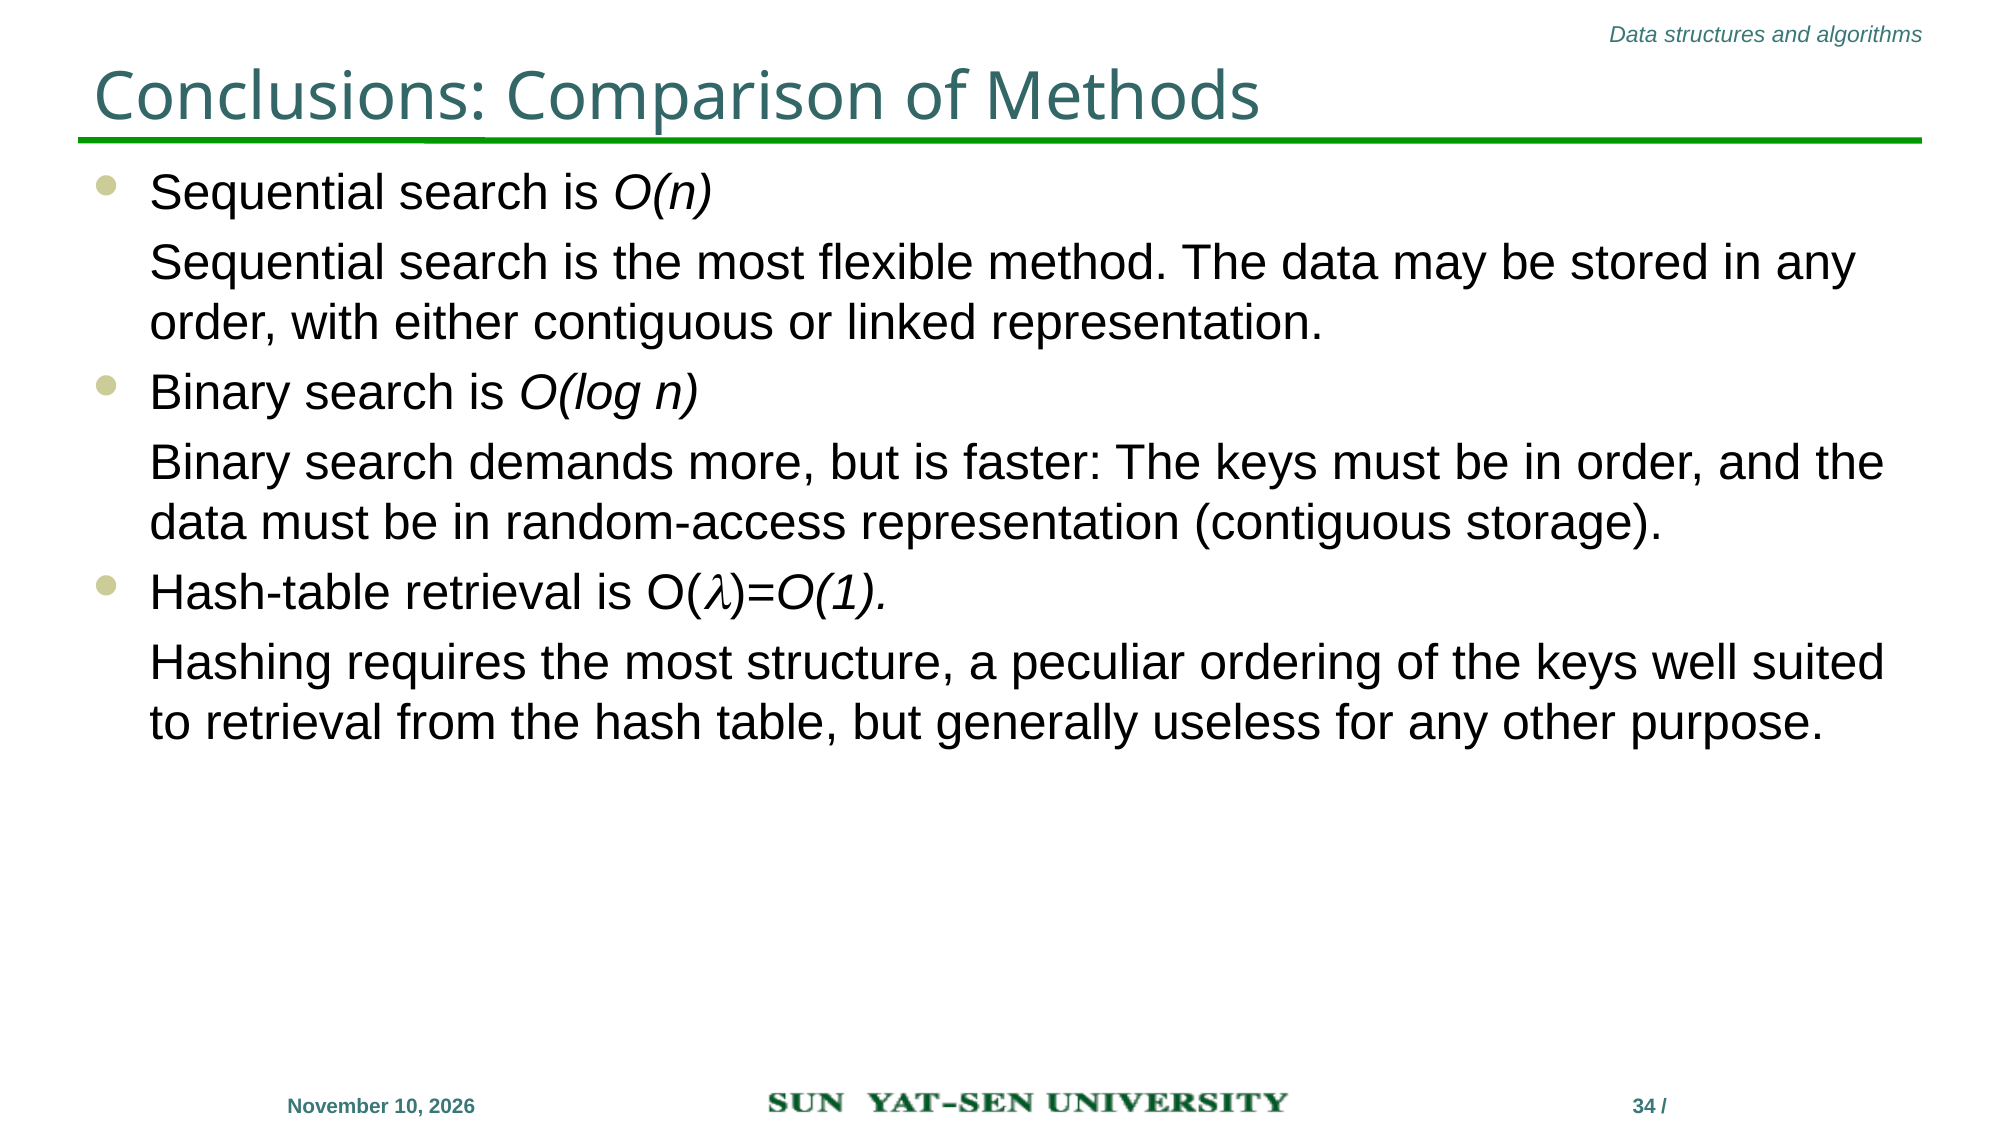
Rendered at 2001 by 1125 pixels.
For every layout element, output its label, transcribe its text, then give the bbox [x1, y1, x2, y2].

title Conclusions: Comparison of Methods [77, 34, 1923, 141]
picture [755, 1079, 1297, 1125]
list Sequential search is O(n) Sequential search is the most flexible method. The data may be stored in any order, with either contiguous or linked representation. Binary search is O(log n) Binary search demands more, but is faster: The keys must be in order, and the data must be in random-access representation (contiguous storage). Hash-table retrieval is O()=O(1). Hashing requires the most structure, a peculiar ordering of the keys well suited to retrieval from the hash table, but generally useless for any other purpose. [77, 152, 1923, 1067]
